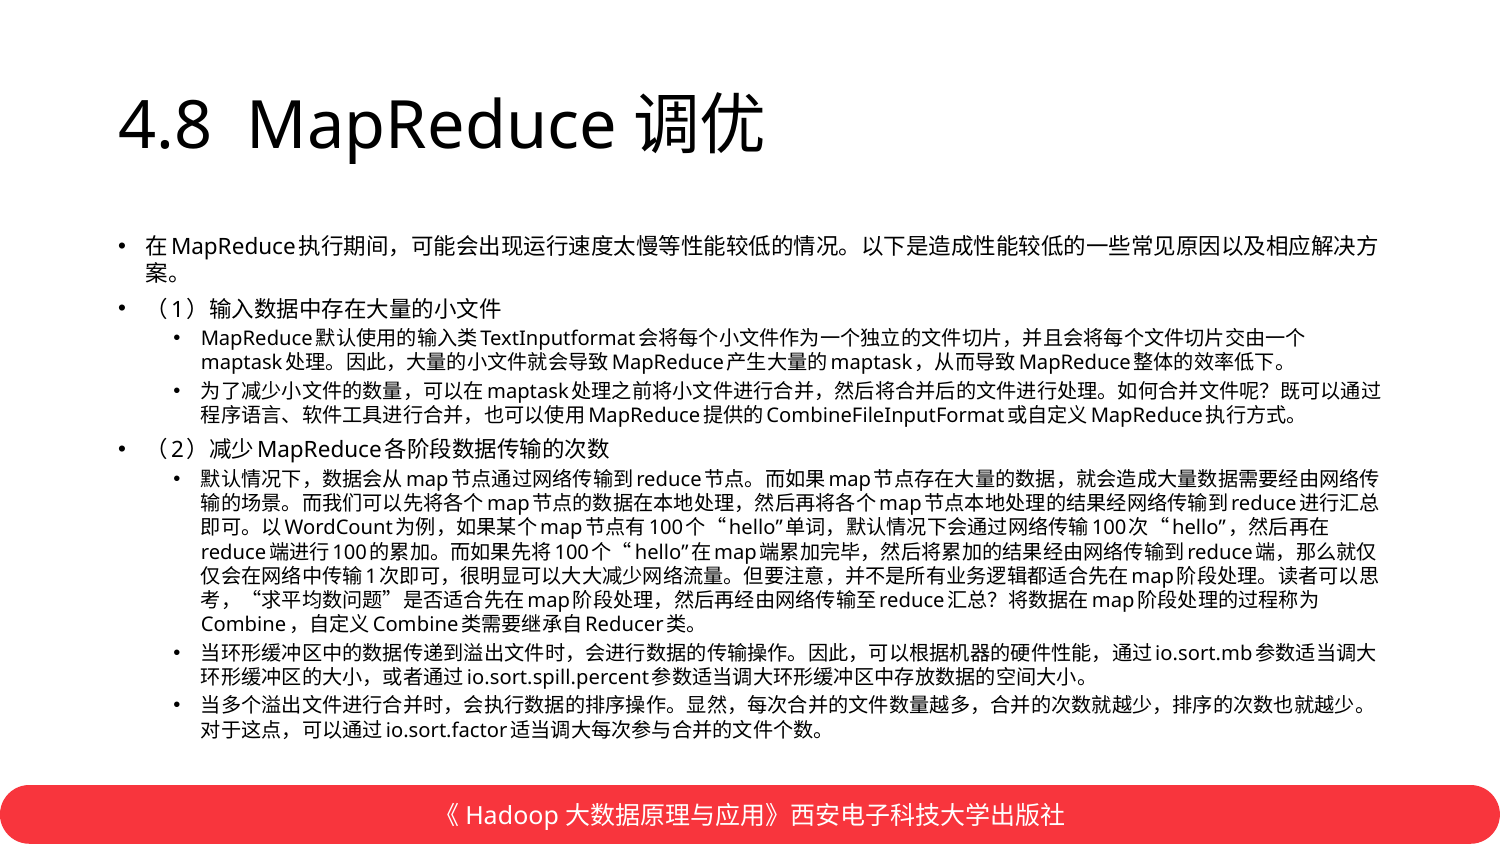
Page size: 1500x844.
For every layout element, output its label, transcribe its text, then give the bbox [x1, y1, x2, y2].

title 4.8 MapReduce调优 [103, 44, 1397, 208]
list 在MapReduce执行期间，可能会出现运行速度太慢等性能较低的情况。以下是造成性能较低的一些常见原因以及相应解决方案。 （1）输入数据中存在大量的小文件 MapReduce默认使用的输入类TextInputformat会将每个小文件作为一个独立的文件切片，并且会将每个文件切片交由一个maptask处理。因此，大量的小文件就会导致MapReduce产生大量的maptask，从而导致MapReduce整体的效率低下。 为了减少小文件的数量，可以在maptask处理之前将小文件进行合并，然后将合并后的文件进行处理。如何合并文件呢？既可以通过程序语言、软件工具进行合并，也可以使用MapReduce提供的CombineFileInputFormat或自定义MapReduce执行方式。 （2）减少MapReduce各阶段数据传输的次数 默认情况下，数据会从map节点通过网络传输到reduce节点。而如果map节点存在大量的数据，就会造成大量数据需要经由网络传输的场景。而我们可以先将各个map节点的数据在本地处理，然后再将各个map节点本地处理的结果经网络传输到reduce进行汇总即可。以WordCount为例，如果某个map节点有100个“hello”单词，默认情况下会通过网络传输100次“hello”，然后再在reduce端进行100的累加。而如果先将100个“hello”在map端累加完毕，然后将累加的结果经由网络传输到reduce端，那么就仅仅会在网络中传输1次即可，很明显可以大大减少网络流量。但要注意，并不是所有业务逻辑都适合先在map阶段处理。读者可以思考，“求平均数问题”是否适合先在map阶段处理，然后再经由网络传输至reduce汇总？将数据在map阶段处理的过程称为Combine，自定义Combine类需要继承自Reducer类。 当环形缓冲区中的数据传递到溢出文件时，会进行数据的传输操作。因此，可以根据机器的硬件性能，通过io.sort.mb参数适当调大环形缓冲区的大小，或者通过io.sort.spill.percent参数适当调大环形缓冲区中存放数据的空间大小。 当多个溢出文件进行合并时，会执行数据的排序操作。显然，每次合并的文件数量越多，合并的次数就越少，排序的次数也就越少。对于这点，可以通过io.sort.factor适当调大每次参与合并的文件个数。 [103, 224, 1397, 760]
